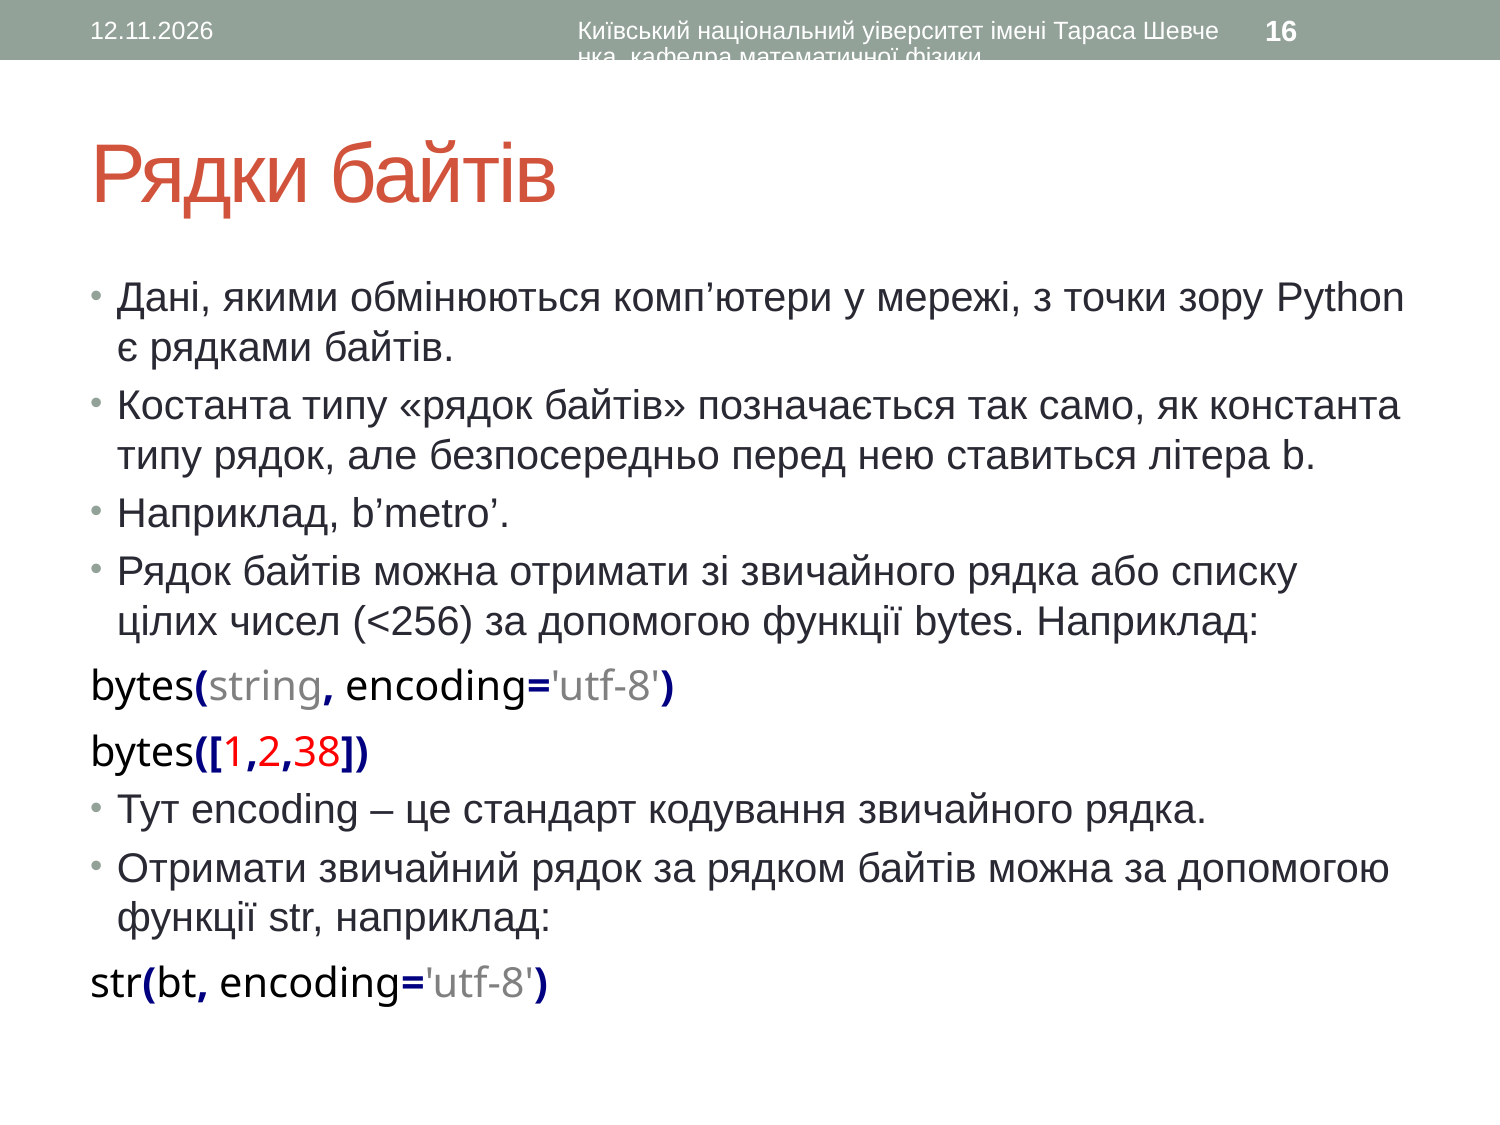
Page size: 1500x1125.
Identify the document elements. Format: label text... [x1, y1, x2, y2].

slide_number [75, 3, 550, 57]
footer Київський національний уіверситет імені Тараса Шевченка, кафедра математичної фізики [562, 3, 1238, 57]
slide_number 16 [1250, 3, 1425, 57]
title Рядки байтів [75, 87, 1425, 250]
list Дані, якими обмінюються комп’ютери у мережі, з точки зору Python є рядками байтів. Костанта типу «рядок байтів» позначається так само, як константа типу рядок, але безпосередньо перед нею ставиться літера b. Наприклад, b’metro’. Рядок байтів можна отримати зі звичайного рядка або списку цілих чисел (<256) за допомогою функції bytes. Наприклад: bytes(string, encoding='utf-8') bytes([1,2,38]) Тут encoding – це стандарт кодування звичайного рядка. Отримати звичайний рядок за рядком байтів можна за допомогою функції str, наприклад: str(bt, encoding='utf-8') [75, 262, 1425, 1063]
